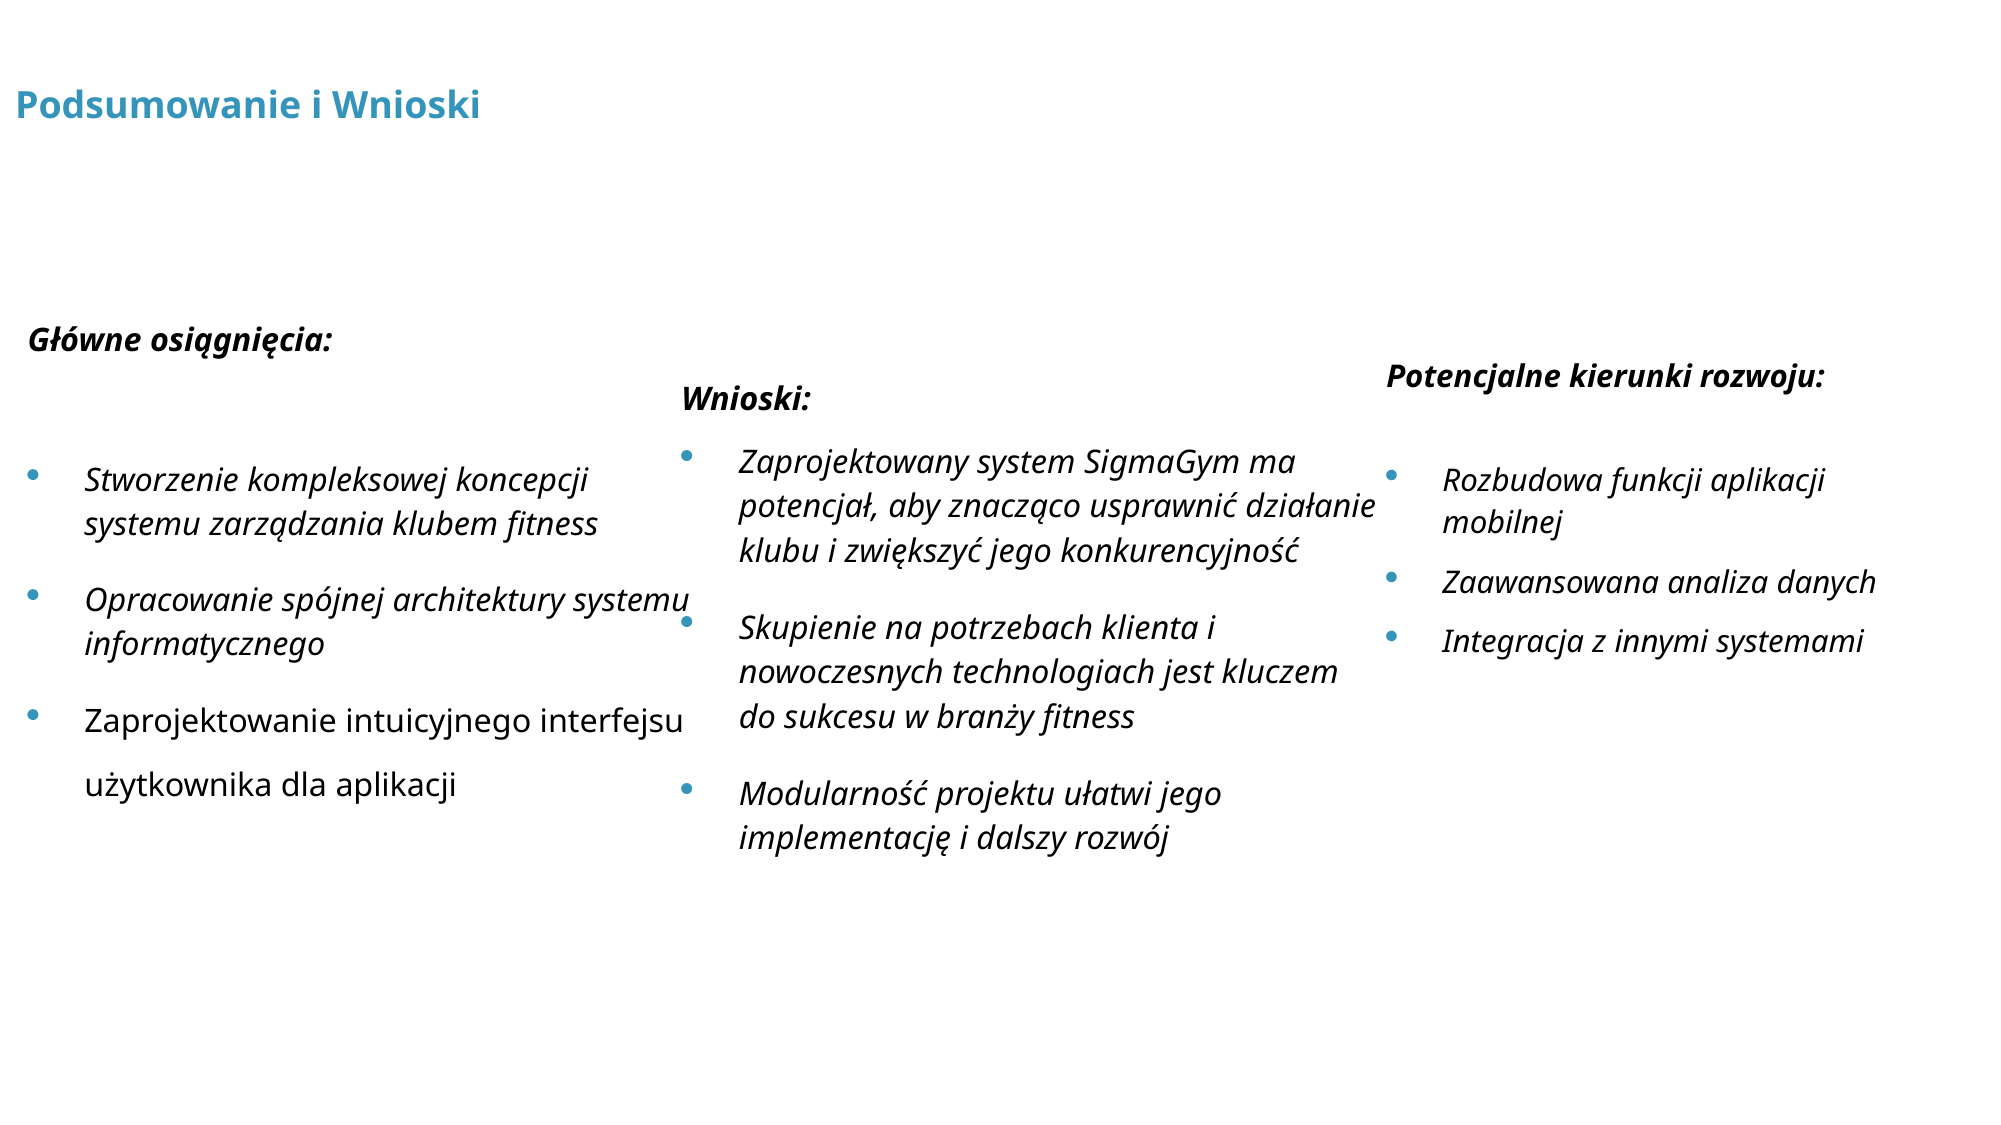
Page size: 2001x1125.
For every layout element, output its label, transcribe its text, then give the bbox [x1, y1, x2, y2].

list Wnioski: Zaprojektowany system SigmaGym ma potencjał, aby znacząco usprawnić działanie klubu i zwiększyć jego konkurencyjność Skupienie na potrzebach klienta i nowoczesnych technologiach jest kluczem do sukcesu w branży fitness Modularność projektu ułatwi jego implementację i dalszy rozwój [666, 364, 1394, 878]
list Główne osiągnięcia: Stworzenie kompleksowej koncepcji systemu zarządzania klubem fitness Opracowanie spójnej architektury systemu informatycznego Zaprojektowanie intuicyjnego interfejsu użytkownika dla aplikacji [12, 306, 718, 819]
title Podsumowanie i Wnioski [0, 0, 1625, 285]
text_box Potencjalne kierunki rozwoju: Rozbudowa funkcji aplikacji mobilnej Zaawansowana analiza danych Integracja z innymi systemami [1371, 343, 1963, 667]
